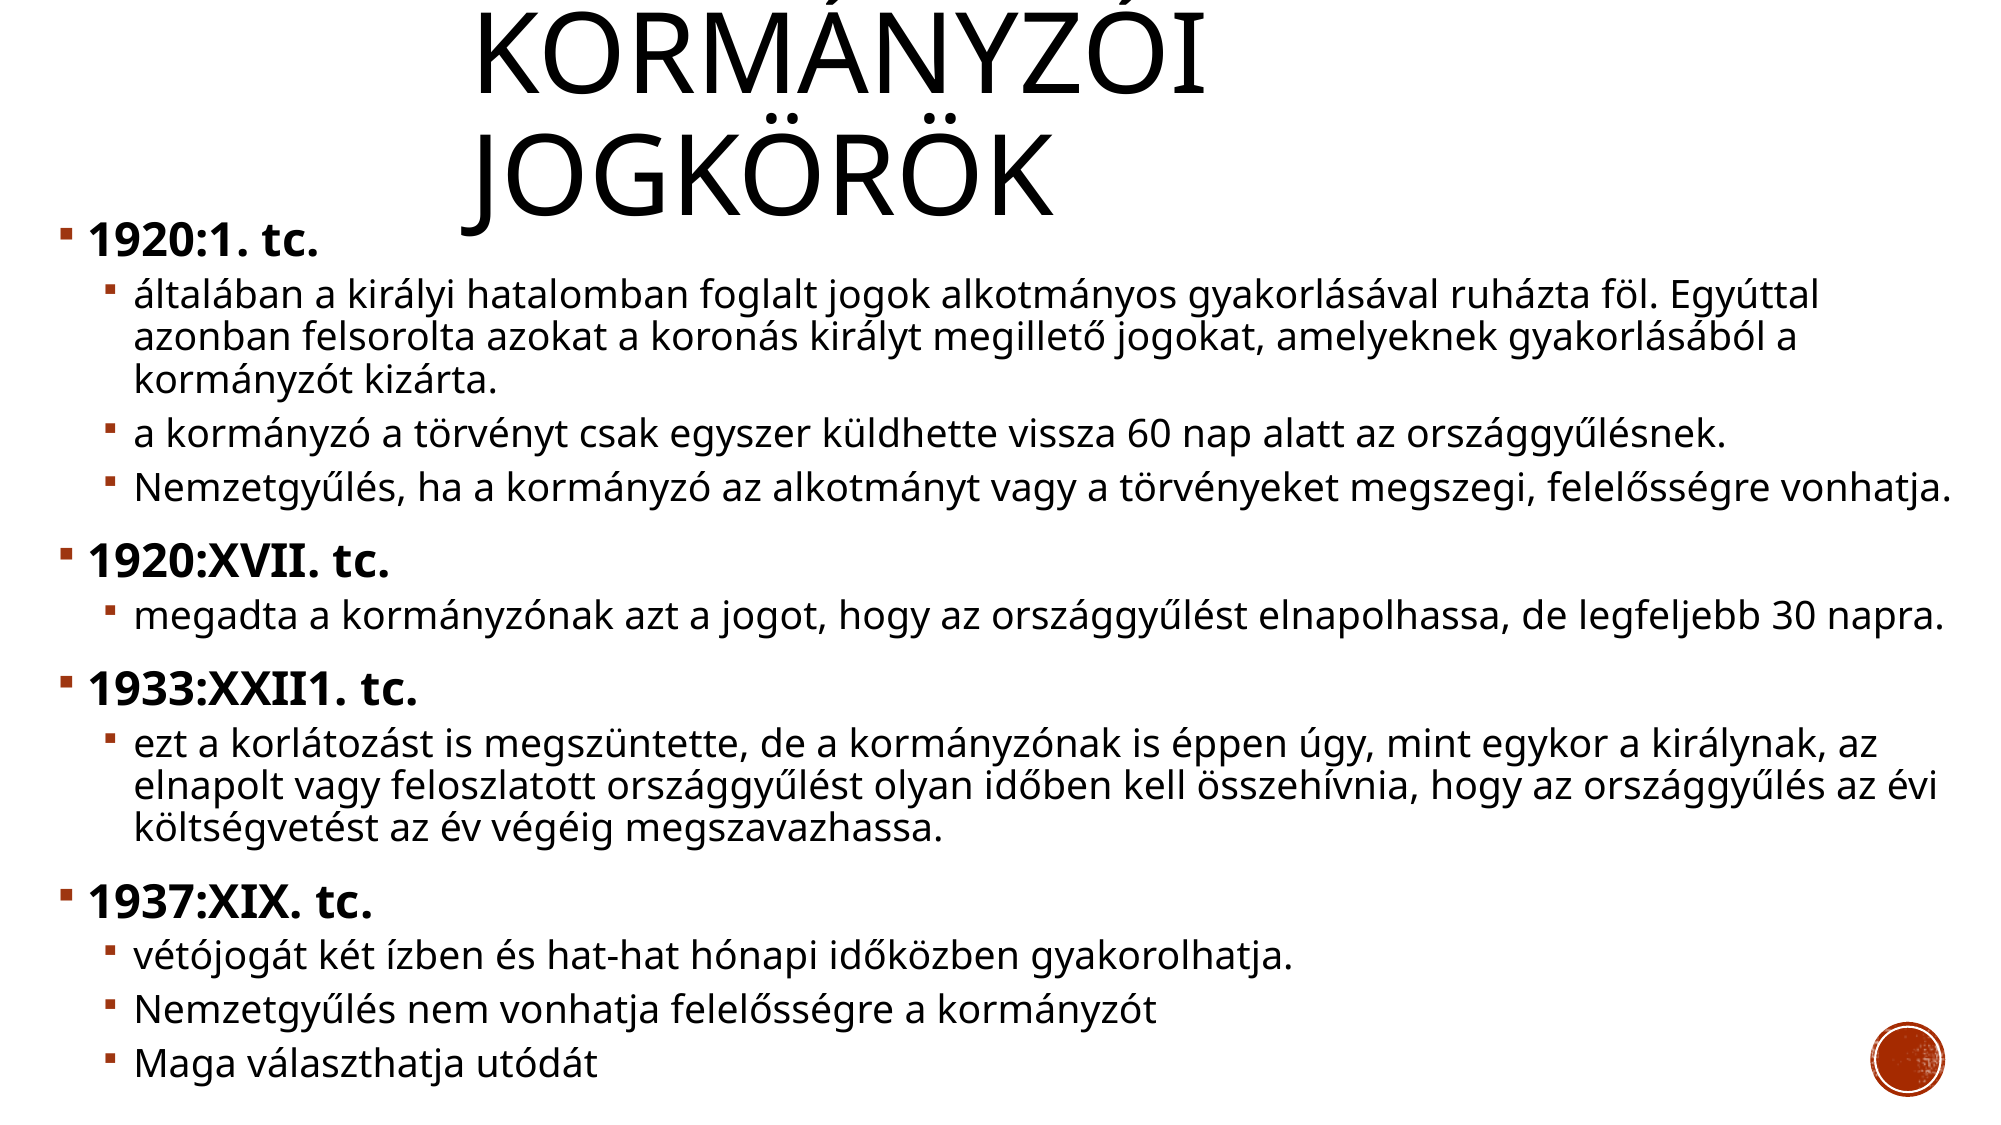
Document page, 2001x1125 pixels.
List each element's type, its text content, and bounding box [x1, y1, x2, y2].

title Kormányzói jogkörök [455, 27, 1561, 208]
list 1920:1. tc. általában a királyi hatalomban foglalt jogok alkotmányos gyakorlásával ruházta föl. Egyúttal azonban felsorolta azokat a koronás királyt megillető jogokat, amelyeknek gyakorlásából a kormányzót kizárta. a kormányzó a törvényt csak egyszer küldhette vissza 60 nap alatt az országgyűlésnek. Nemzetgyűlés, ha a kormányzó az alkotmányt vagy a törvényeket megszegi, felelősségre vonhatja. 1920:XVII. tc. megadta a kormányzónak azt a jogot, hogy az országgyűlést elnapolhassa, de legfeljebb 30 napra. 1933:XXII1. tc. ezt a korlátozást is megszüntette, de a kormányzónak is éppen úgy, mint egykor a királynak, az elnapolt vagy feloszlatott országgyűlést olyan időben kell összehívnia, hogy az országgyűlés az évi költségvetést az év végéig megszavazhassa. 1937:XIX. tc. vétójogát két ízben és hat-hat hónapi időközben gyakorolhatja. Nemzetgyűlés nem vonhatja felelősségre a kormányzót Maga választhatja utódát [42, 208, 1981, 1125]
